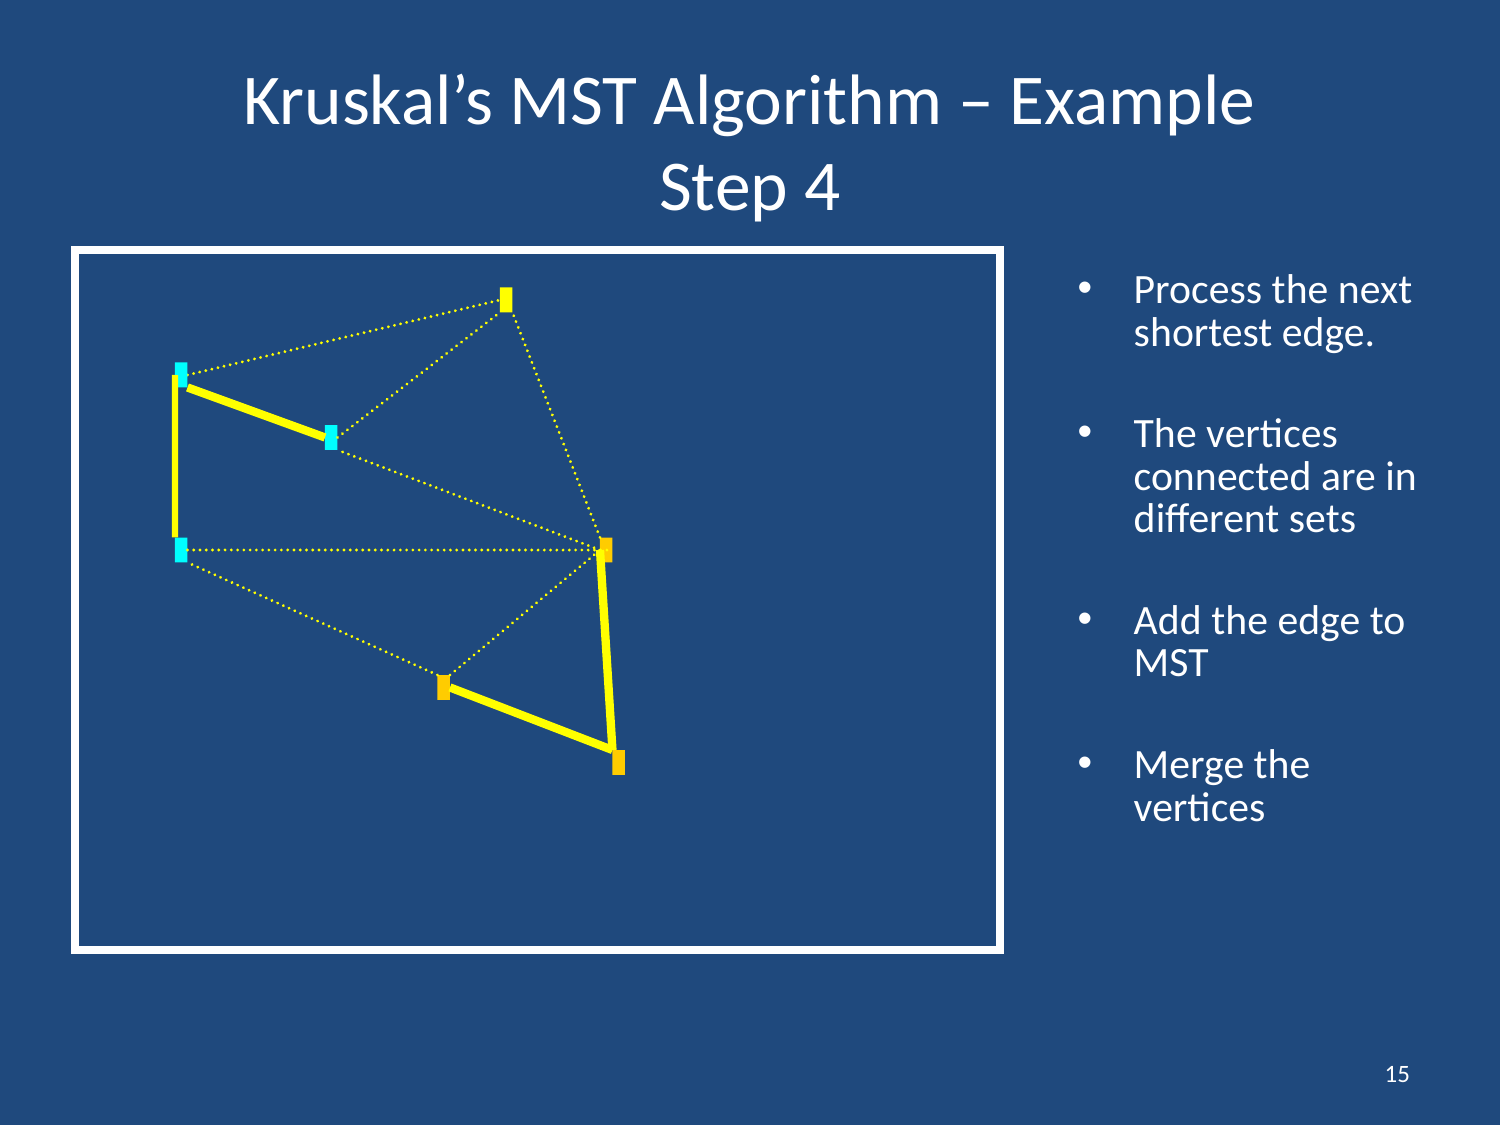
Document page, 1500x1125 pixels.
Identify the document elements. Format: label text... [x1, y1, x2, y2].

list Process the next shortest edge. The vertices connected are in different sets Add the edge to MST Merge the vertices [1062, 262, 1463, 963]
title Kruskal’s MST Algorithm – Example Step 4 [75, 45, 1425, 233]
text_box [437, 675, 450, 700]
text_box [174, 537, 188, 563]
text_box [174, 362, 188, 388]
text_box [499, 287, 513, 313]
text_box [75, 249, 1000, 950]
text_box [599, 537, 613, 563]
slide_number 15 [1074, 1042, 1425, 1103]
text_box [324, 425, 338, 450]
text_box [612, 750, 625, 775]
